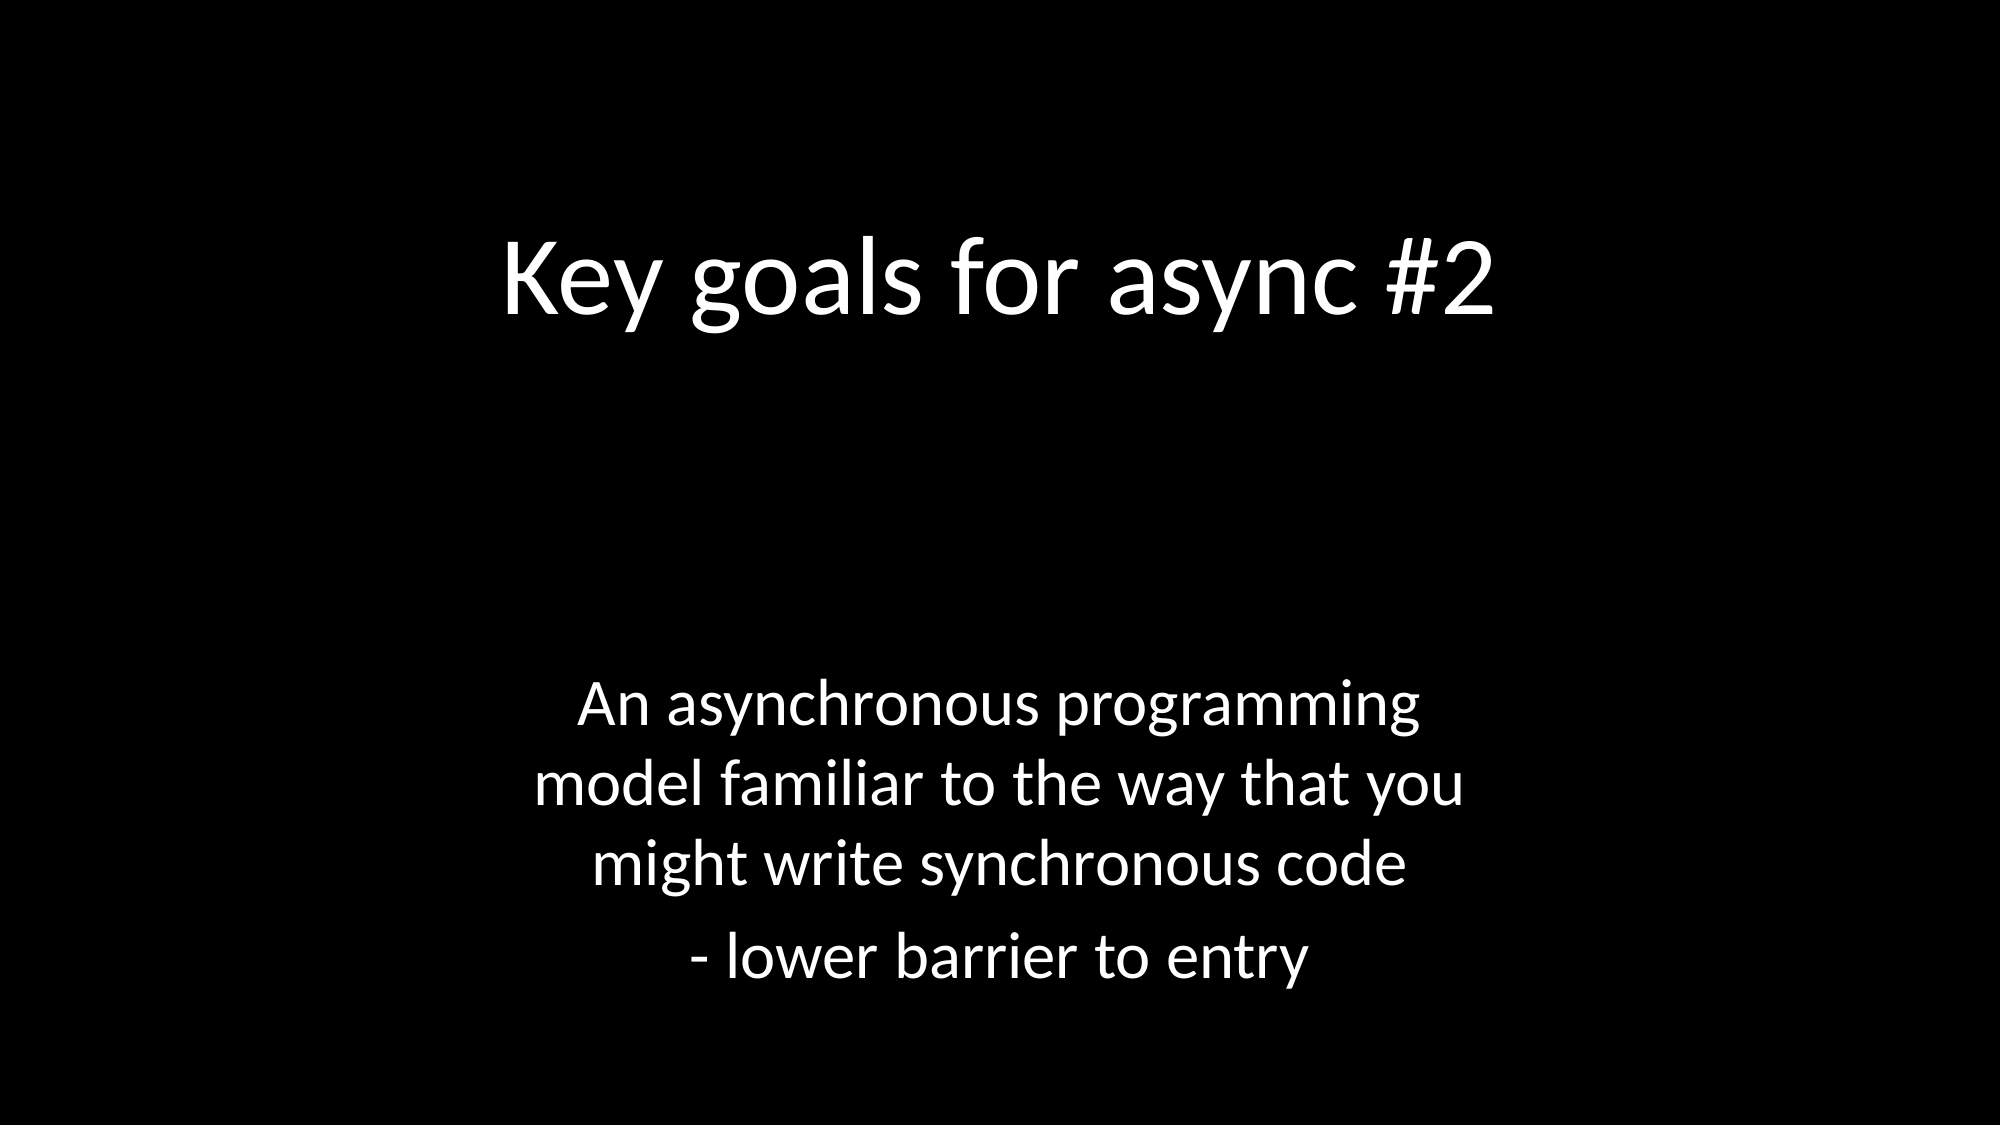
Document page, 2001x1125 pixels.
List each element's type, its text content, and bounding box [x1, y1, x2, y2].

text_box An asynchronous programming model familiar to the way that you might write synchronous code - lower barrier to entry [474, 432, 1525, 1000]
title Key goals for async #2 [362, 149, 1638, 391]
